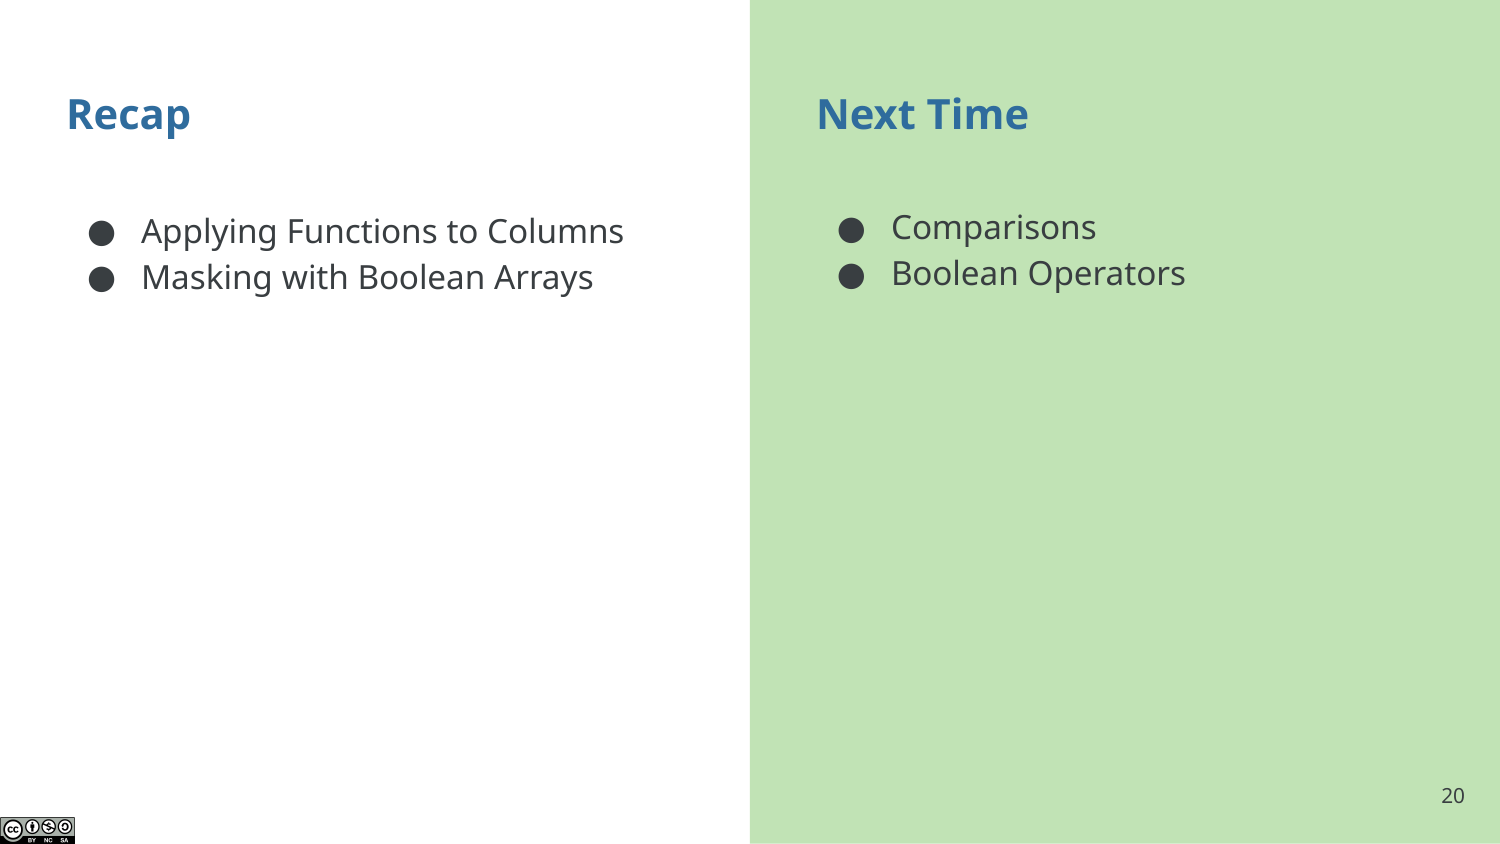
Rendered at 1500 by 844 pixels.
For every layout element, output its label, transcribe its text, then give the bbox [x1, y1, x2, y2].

title Next Time [801, 72, 1449, 167]
text_box Applying Functions to Columns Masking with Boolean Arrays [51, 188, 700, 750]
title Recap [51, 72, 700, 167]
slide_number ‹#› [1389, 764, 1480, 830]
text_box Comparisons Boolean Operators [801, 185, 1449, 747]
picture [0, 817, 75, 844]
